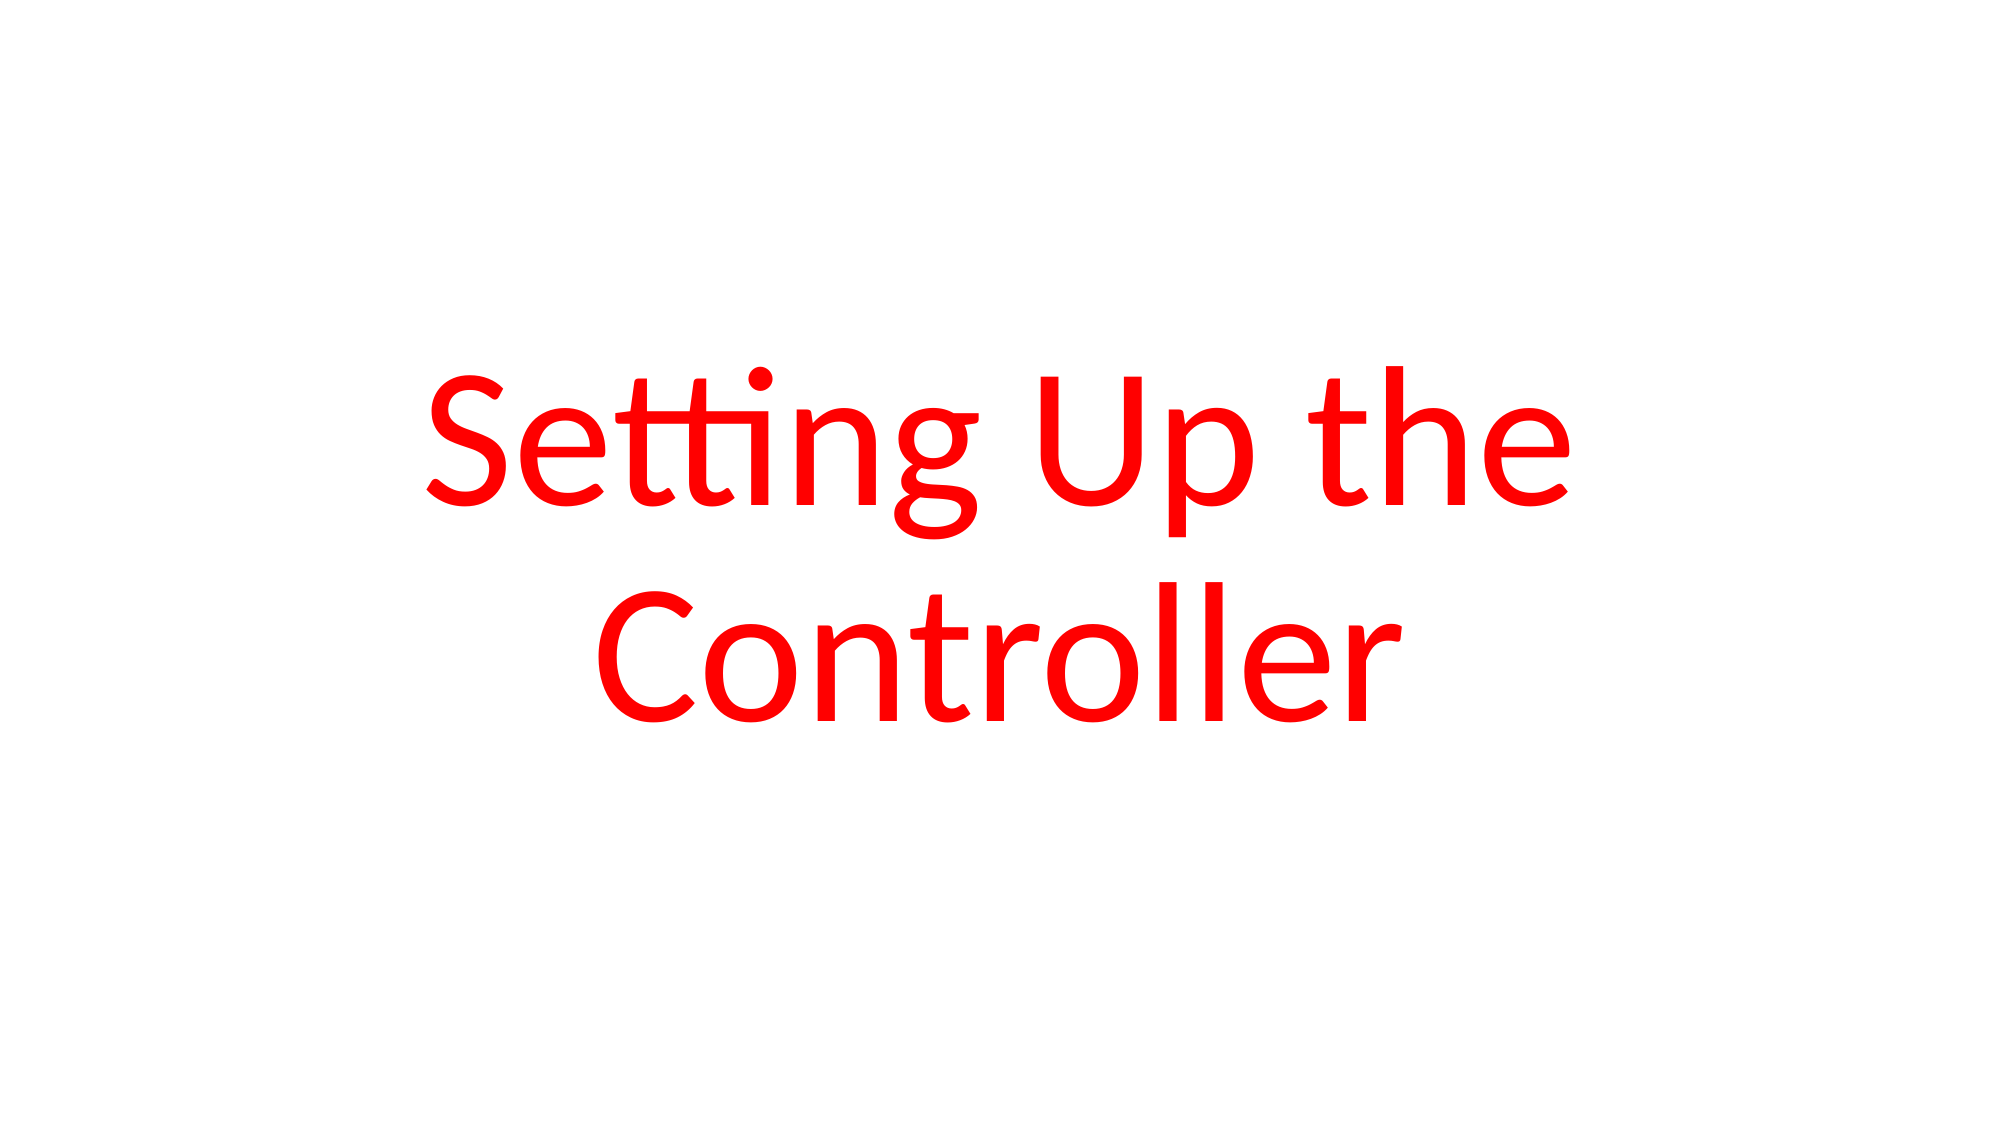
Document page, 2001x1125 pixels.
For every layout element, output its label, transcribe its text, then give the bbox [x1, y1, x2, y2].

list Setting Up the Controller [137, 325, 1863, 1039]
